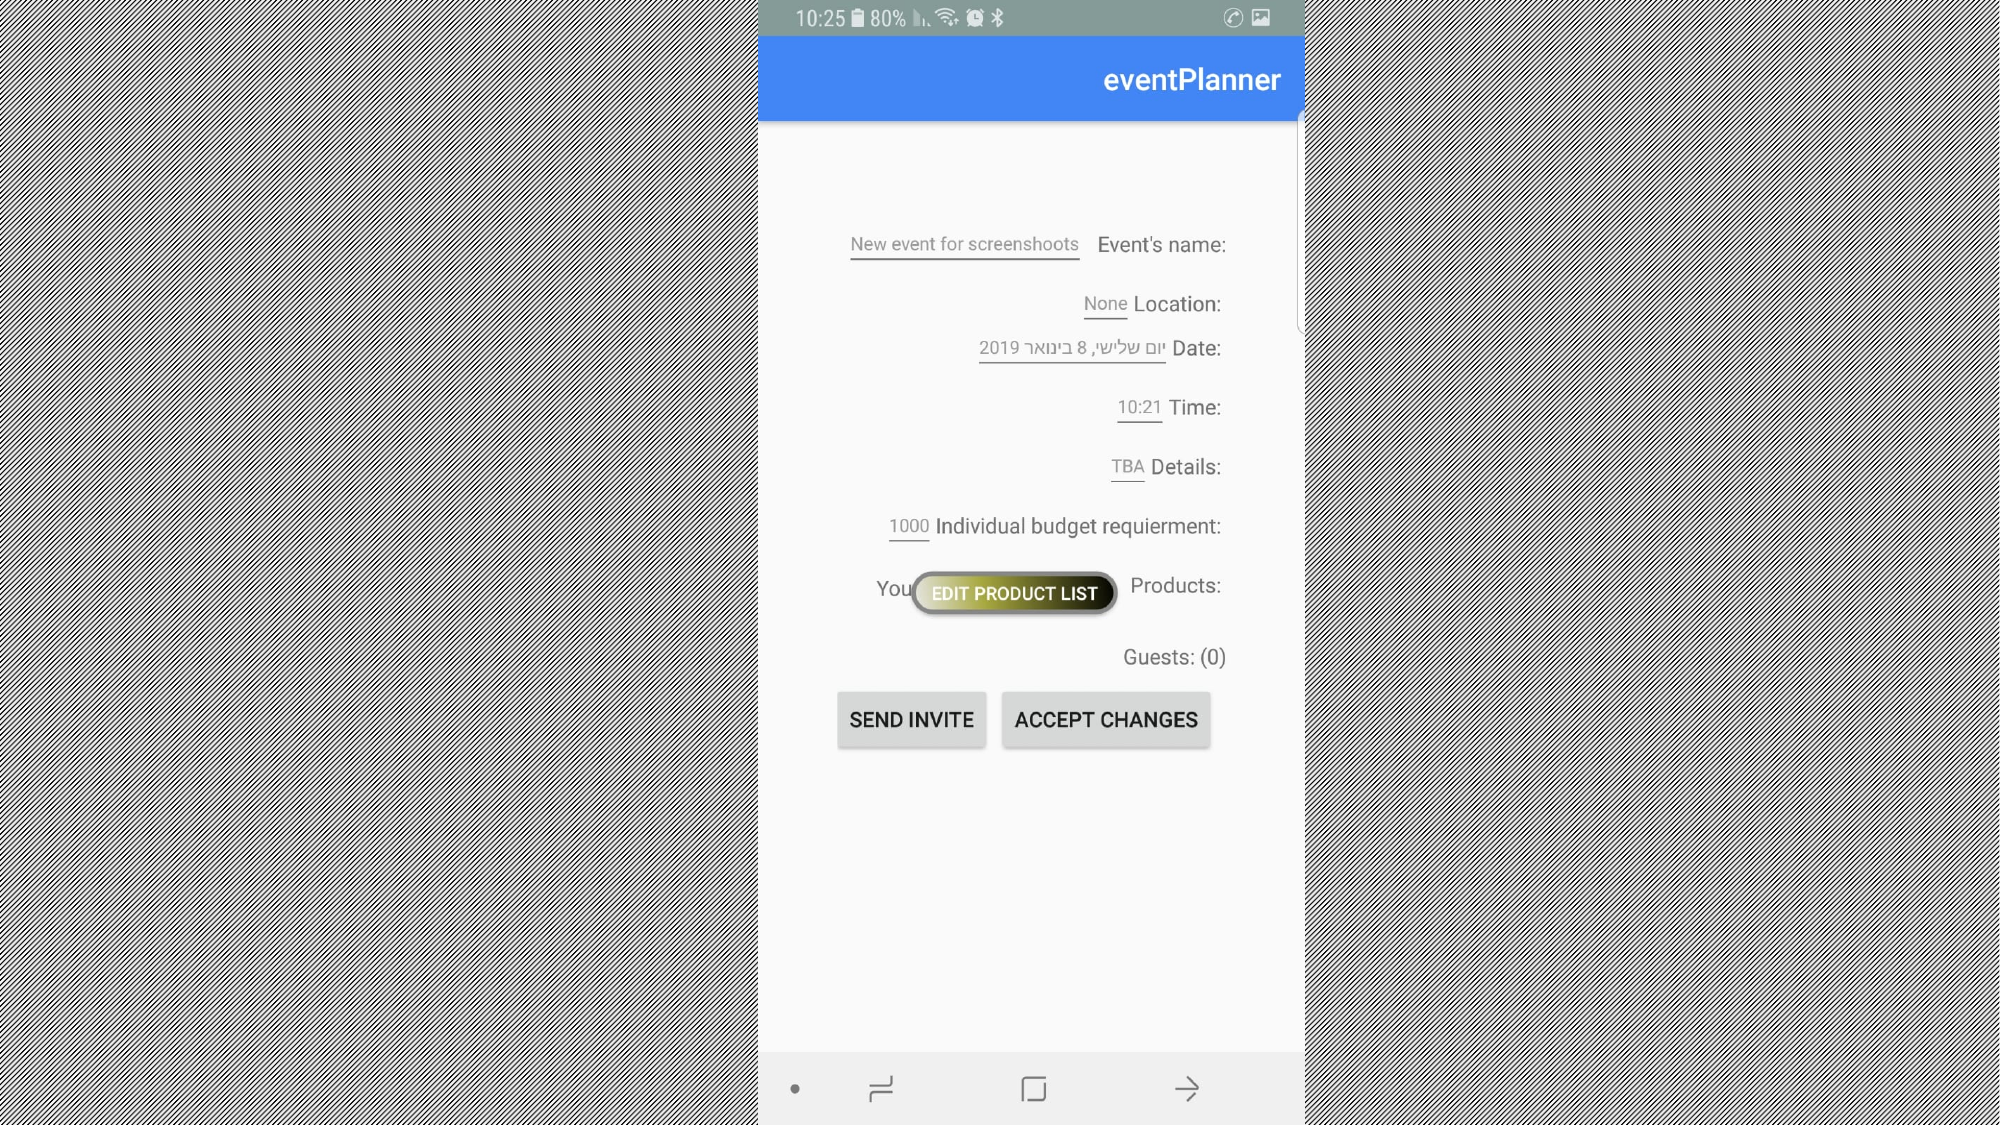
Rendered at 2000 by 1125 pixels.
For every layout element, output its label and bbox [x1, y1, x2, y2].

picture [0, 0, 2000, 1125]
text_box [1309, 112, 1900, 300]
text_box [99, 112, 752, 300]
